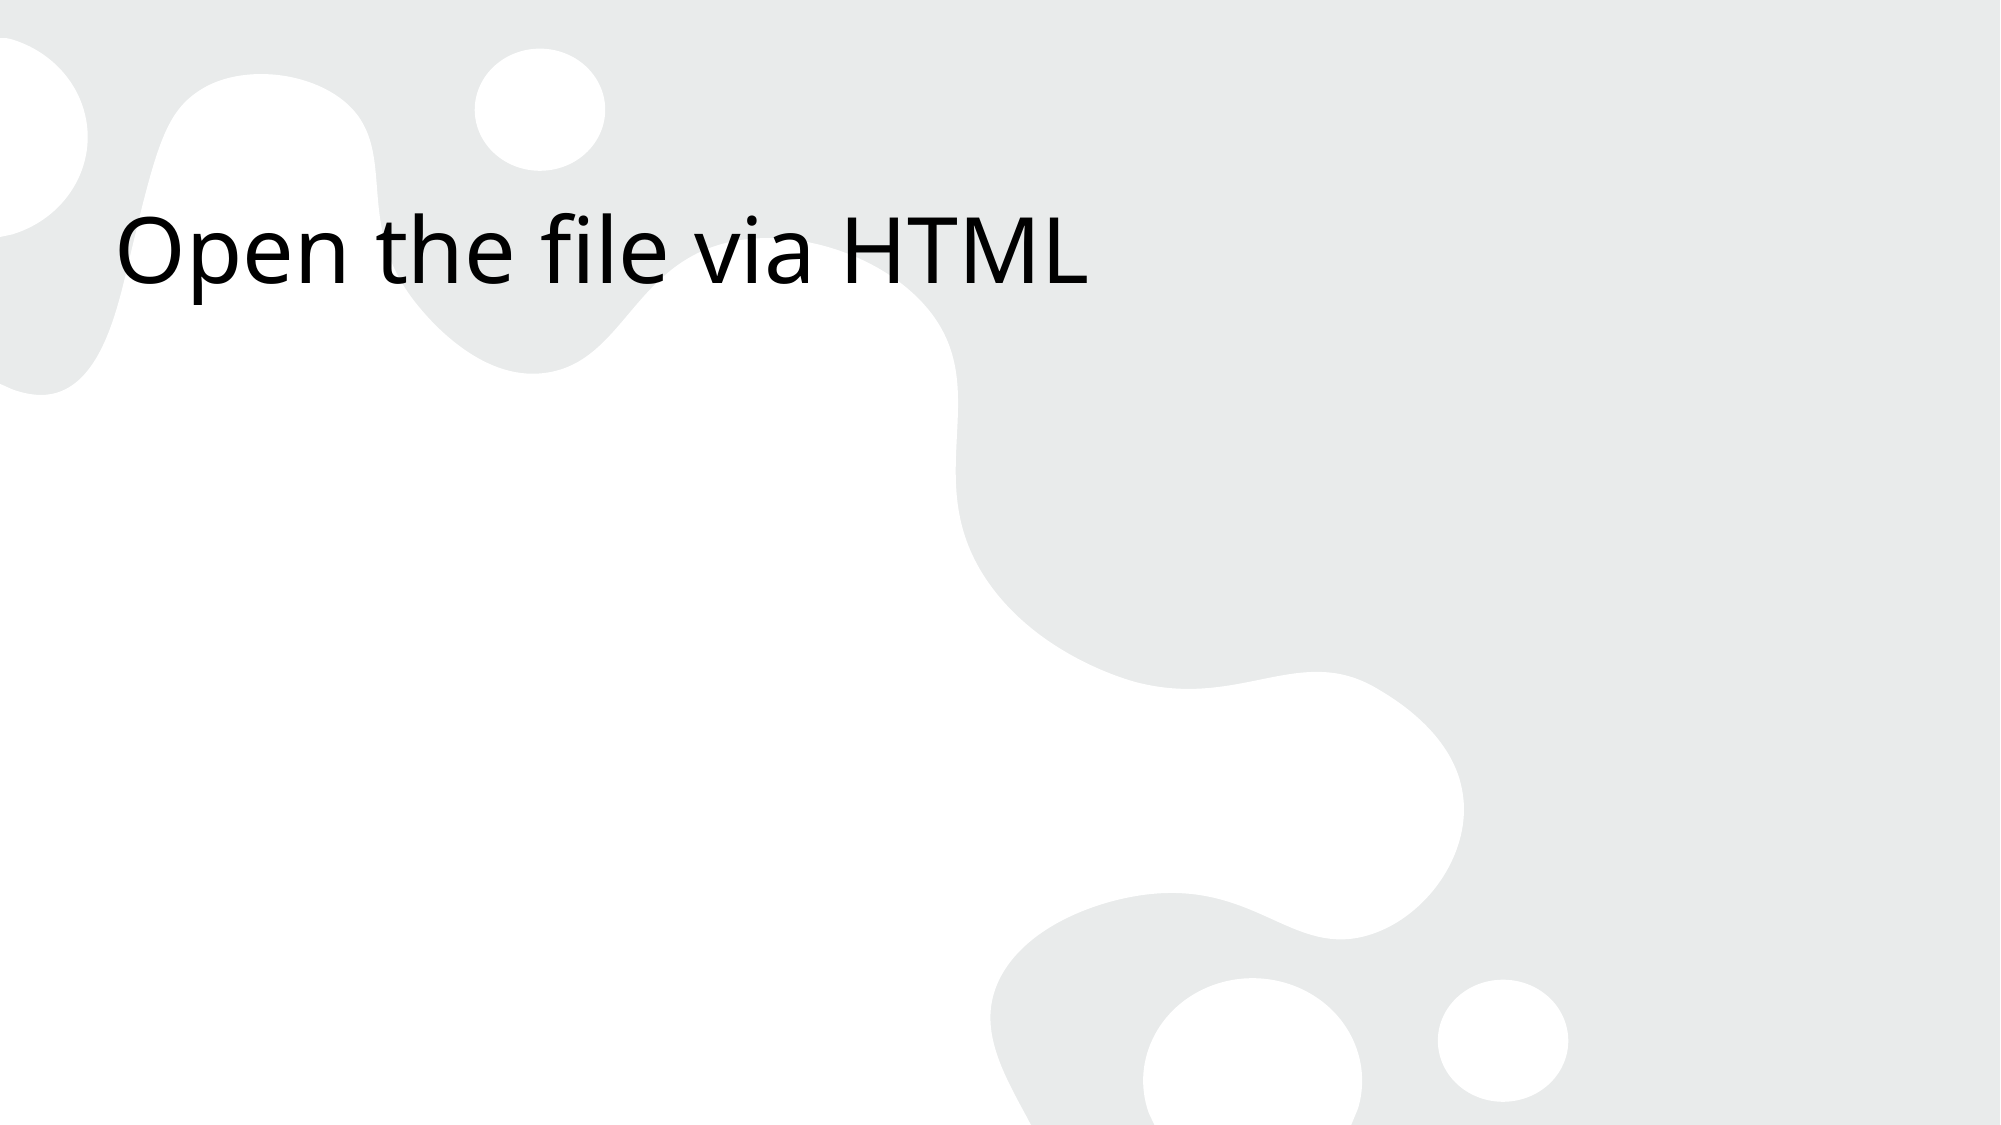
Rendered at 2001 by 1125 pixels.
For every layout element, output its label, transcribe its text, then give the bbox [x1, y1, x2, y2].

title Open the file via HTML [99, 91, 1900, 309]
